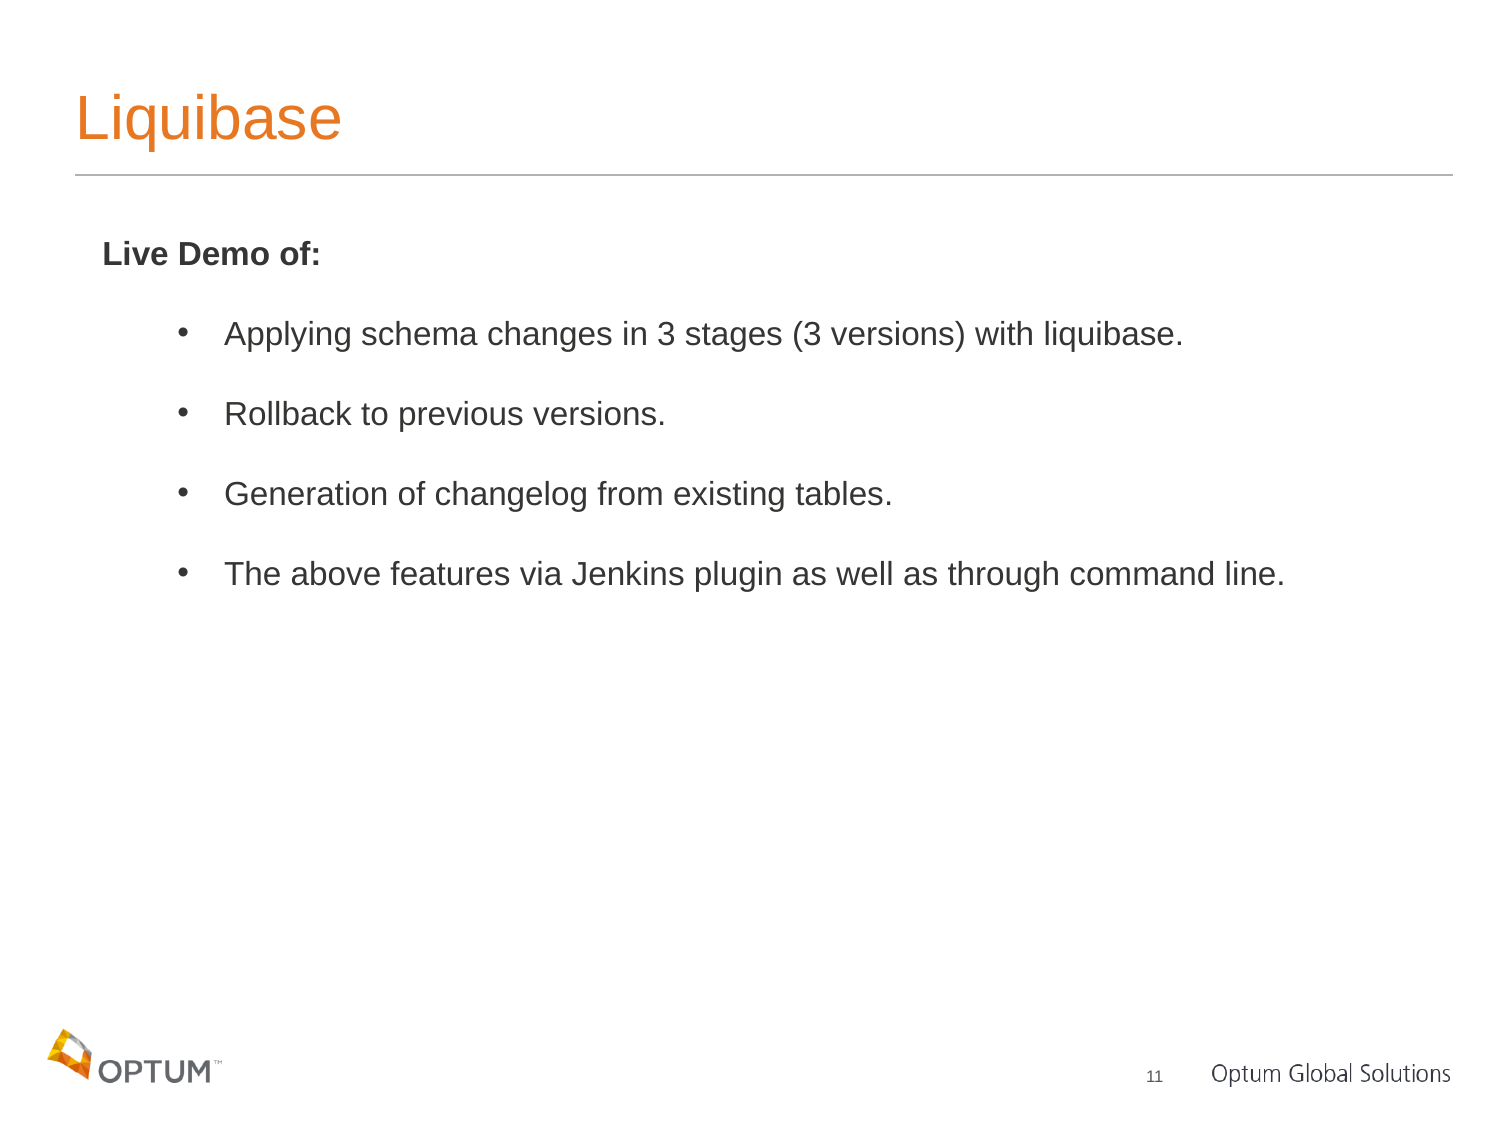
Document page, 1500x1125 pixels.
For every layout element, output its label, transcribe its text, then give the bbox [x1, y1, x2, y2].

slide_number 11 [1100, 1055, 1164, 1096]
picture [1212, 1063, 1450, 1087]
text_box Live Demo of: Applying schema changes in 3 stages (3 versions) with liquibase. Rollback to previous versions. Generation of changelog from existing tables. The above features via Jenkins plugin as well as through command line. [87, 224, 1438, 639]
title Liquibase [75, 50, 1454, 152]
picture [45, 1027, 224, 1084]
